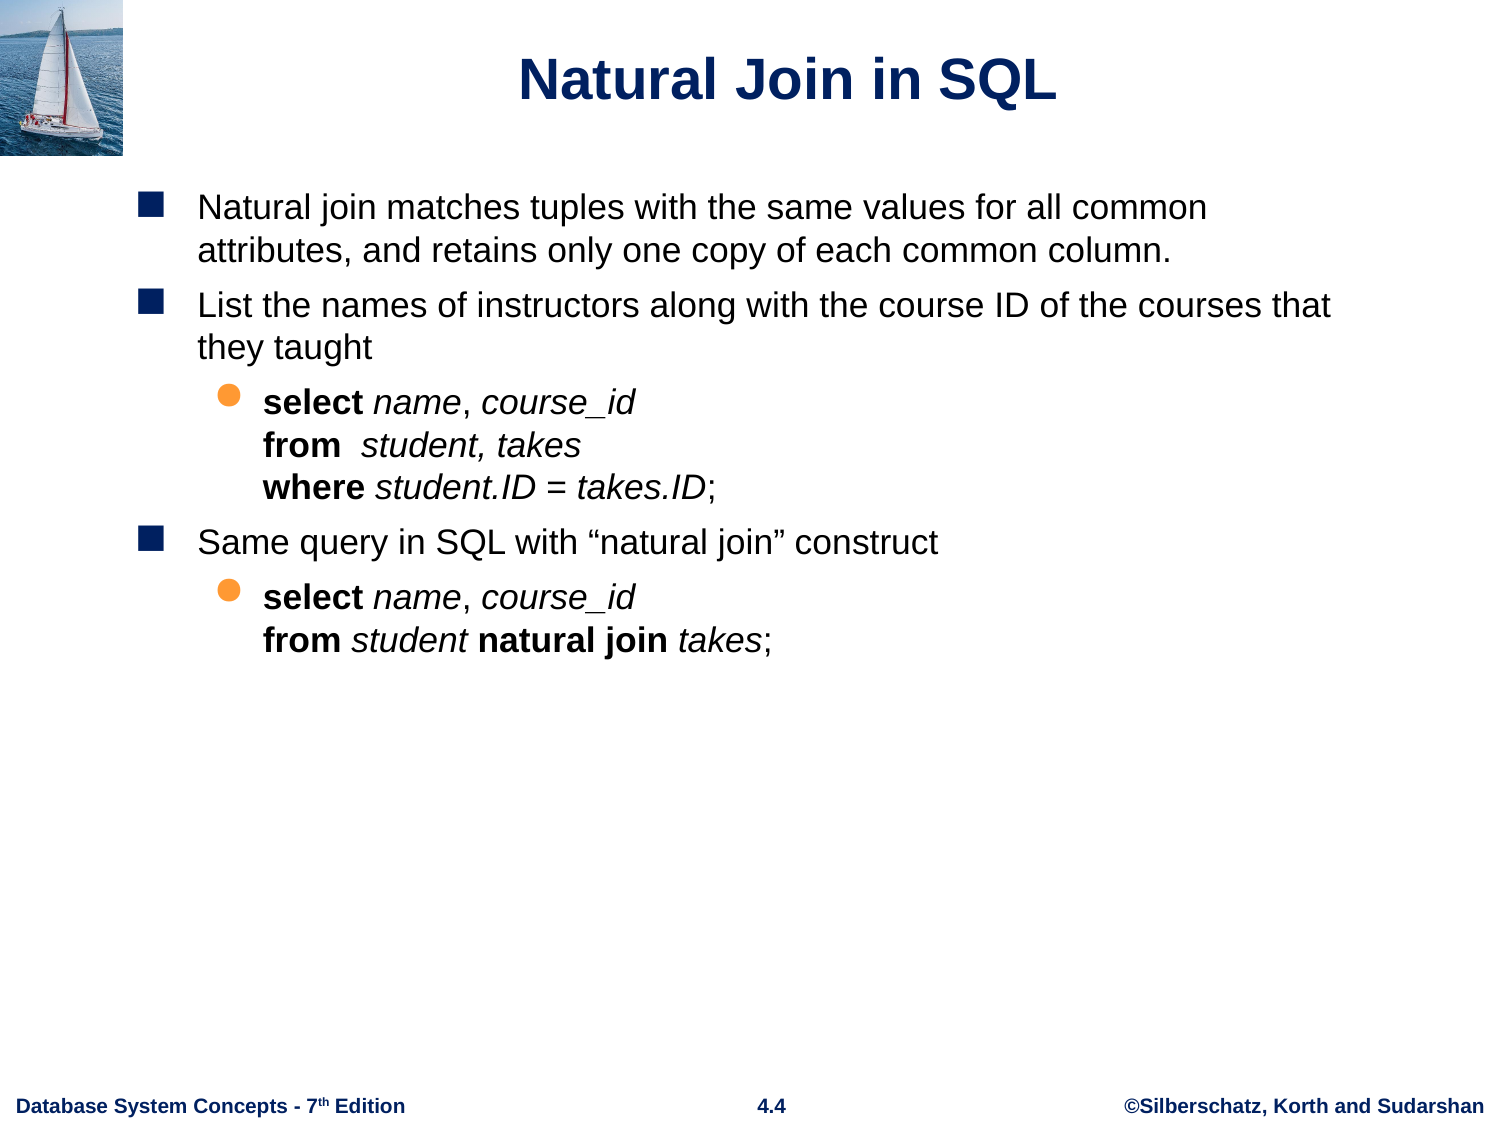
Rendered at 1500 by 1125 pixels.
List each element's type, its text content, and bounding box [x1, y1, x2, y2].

picture [0, 0, 123, 156]
list Natural join matches tuples with the same values for all common attributes, and retains only one copy of each common column. List the names of instructors along with the course ID of the courses that they taught select name, course_id from student, takes where student.ID = takes.ID; Same query in SQL with “natural join” construct select name, course_id from student natural join takes; [126, 176, 1381, 995]
title Natural Join in SQL [125, 18, 1452, 120]
